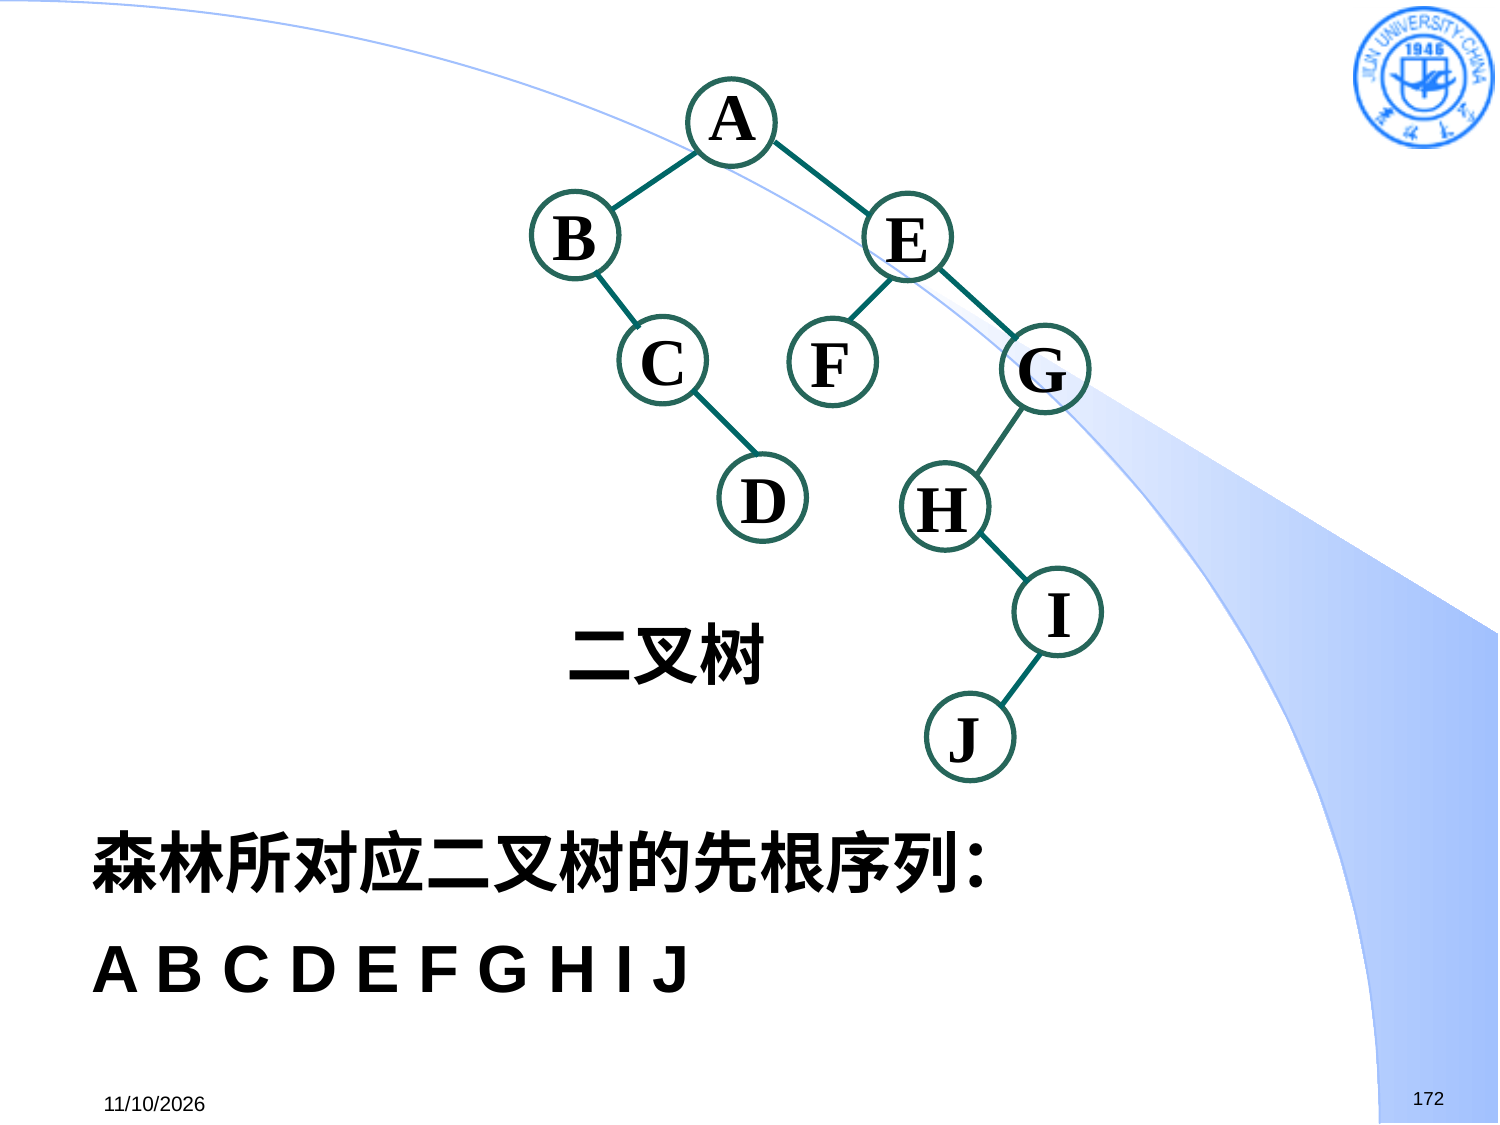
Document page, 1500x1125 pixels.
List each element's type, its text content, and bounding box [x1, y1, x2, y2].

list 森林所对应二叉树的先根序列： A B C D E F G H I J [76, 822, 1170, 1030]
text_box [531, 66, 1120, 785]
picture [1353, 6, 1495, 149]
